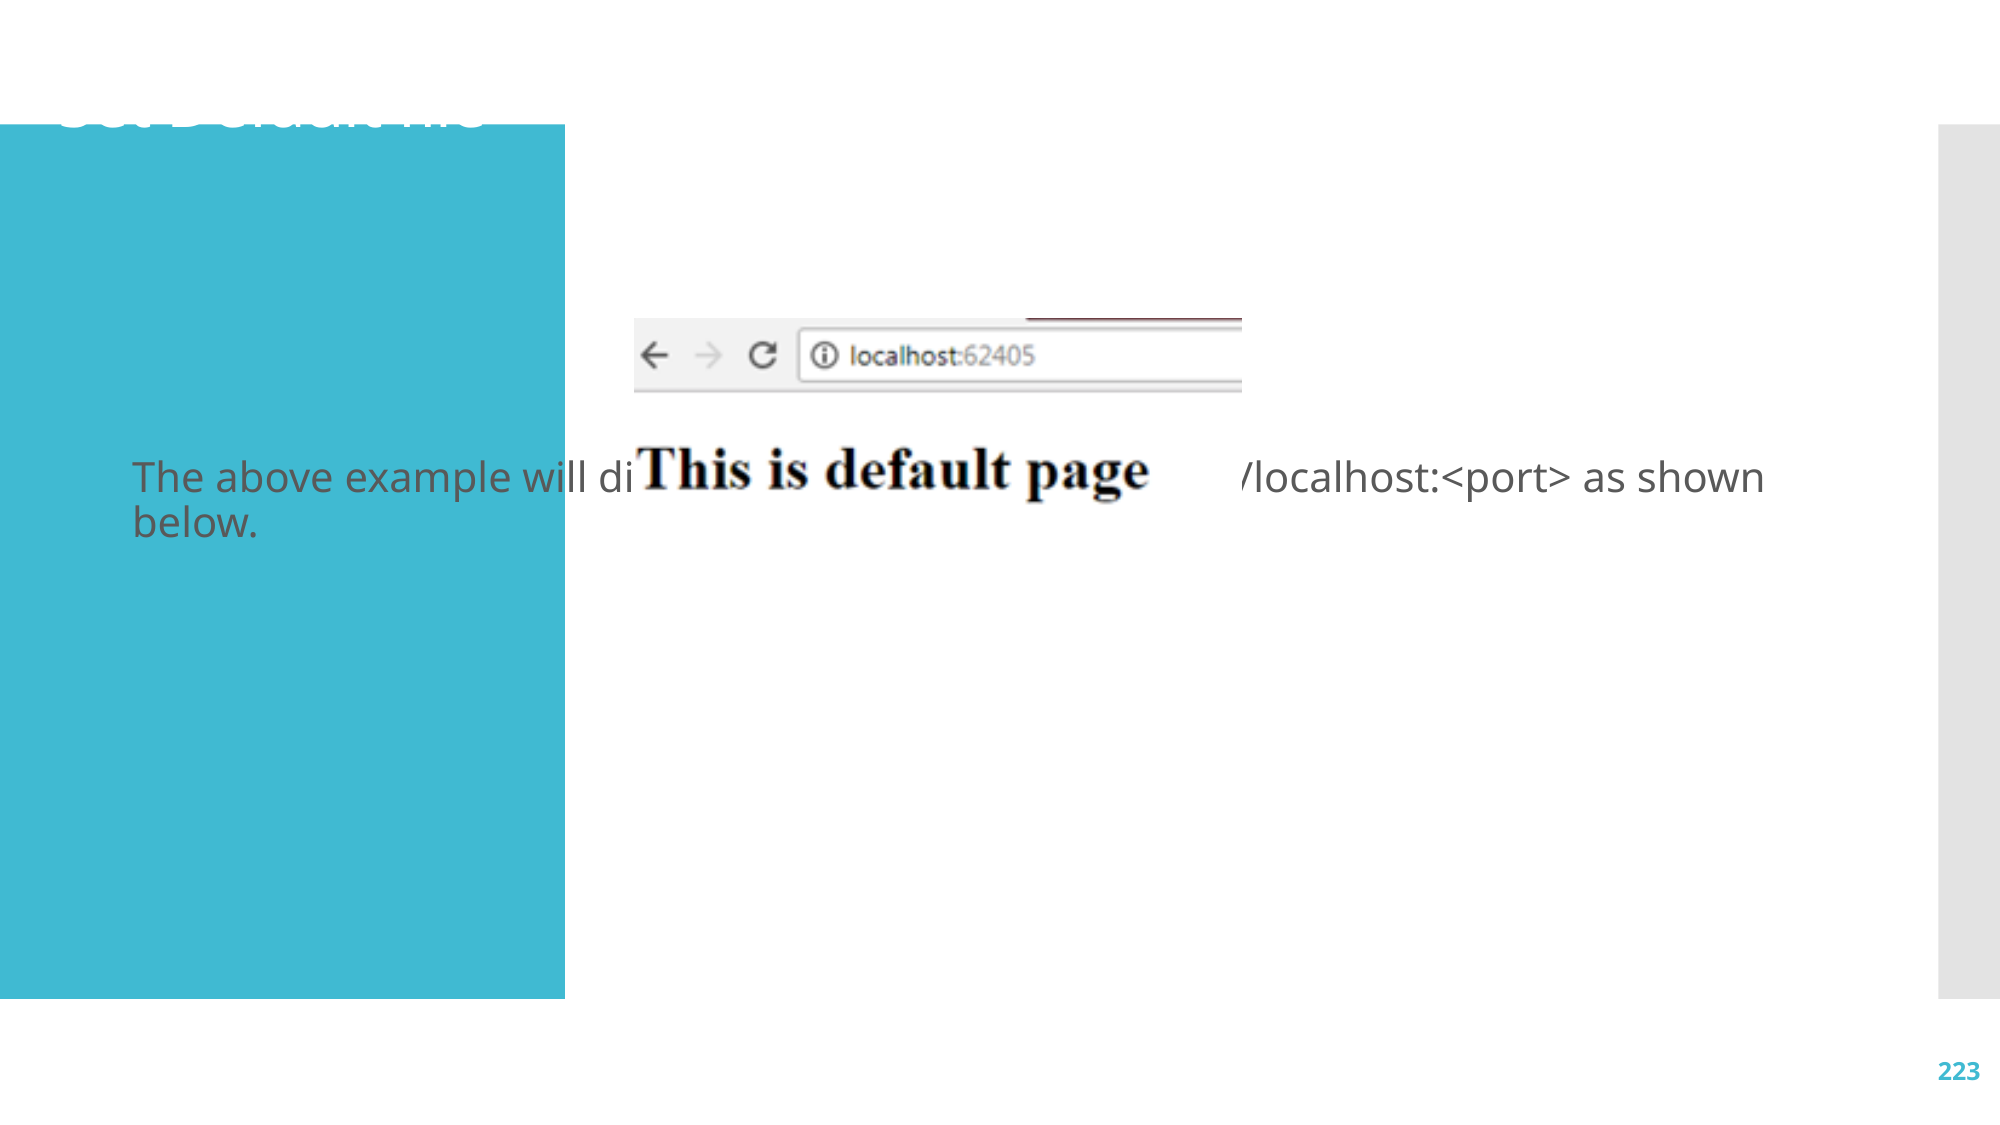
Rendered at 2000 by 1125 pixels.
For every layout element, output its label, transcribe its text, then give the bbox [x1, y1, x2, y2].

title Set Default file [43, 63, 1869, 150]
list The above example will display default.html file on http://localhost:<port> as shown below. [87, 173, 1913, 899]
slide_number 223 [1744, 1042, 1996, 1103]
picture [634, 317, 1243, 563]
